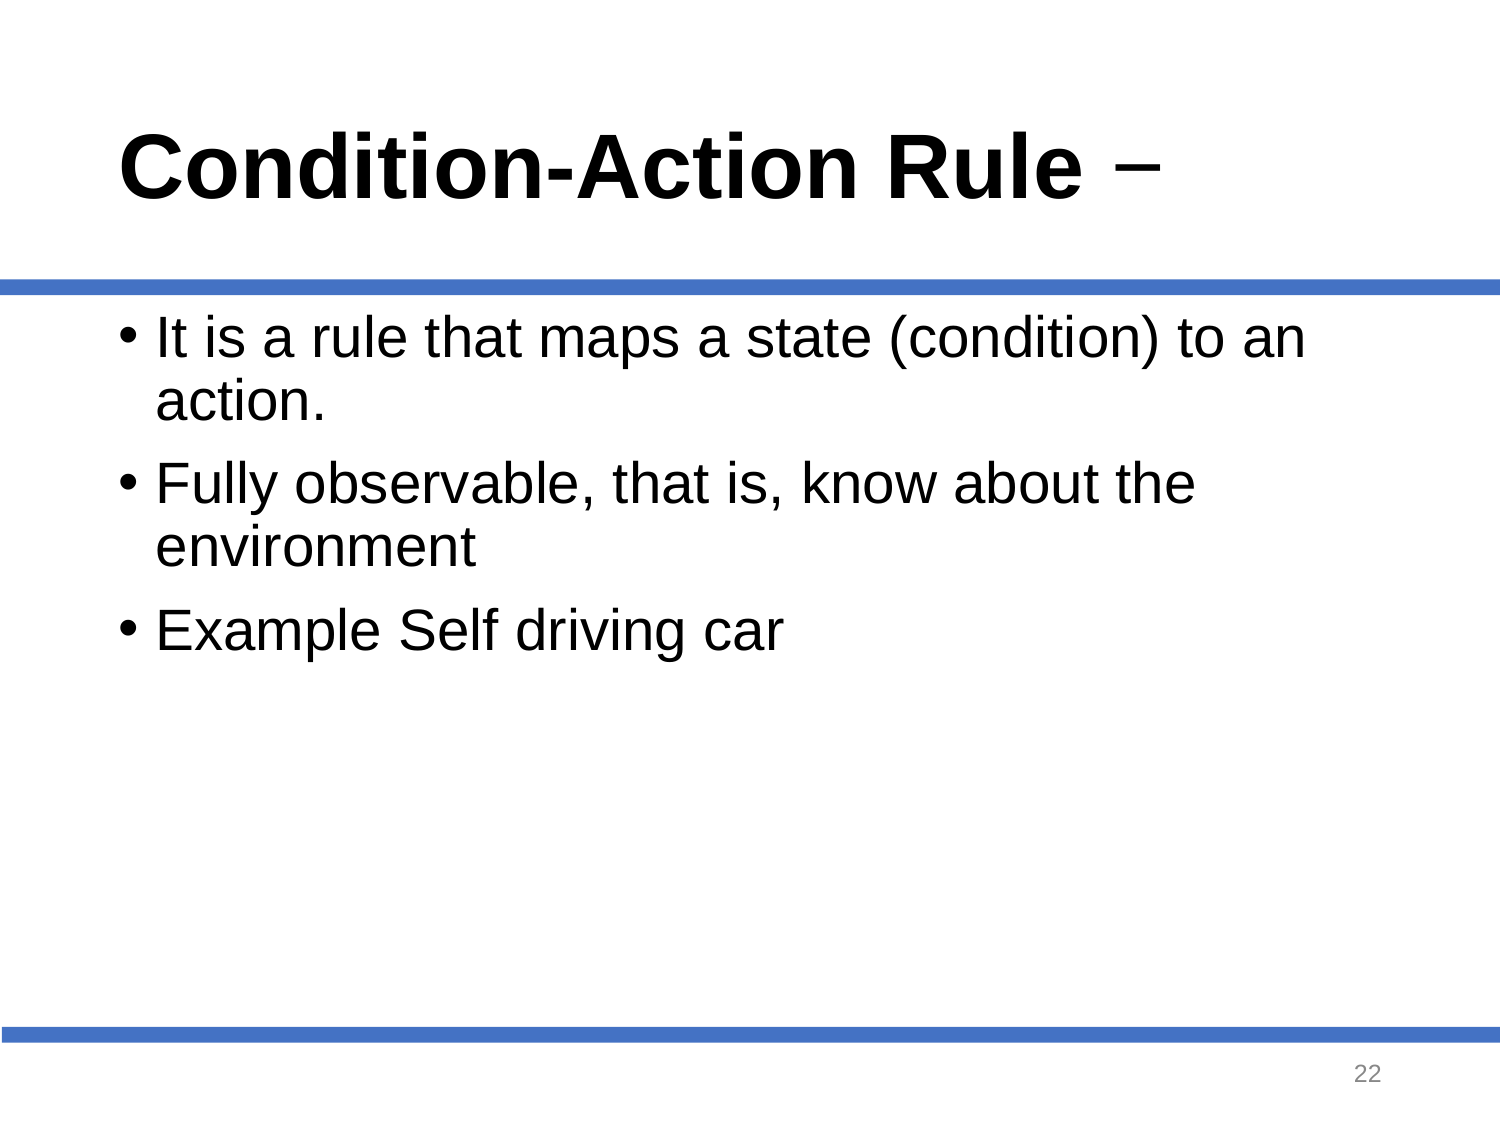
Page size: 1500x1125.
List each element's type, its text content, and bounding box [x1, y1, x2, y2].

slide_number ‹#› [1059, 1042, 1397, 1103]
title Condition-Action Rule − [103, 59, 1397, 278]
list It is a rule that maps a state (condition) to an action. Fully observable, that is, know about the environment Example Self driving car [103, 299, 1397, 1014]
